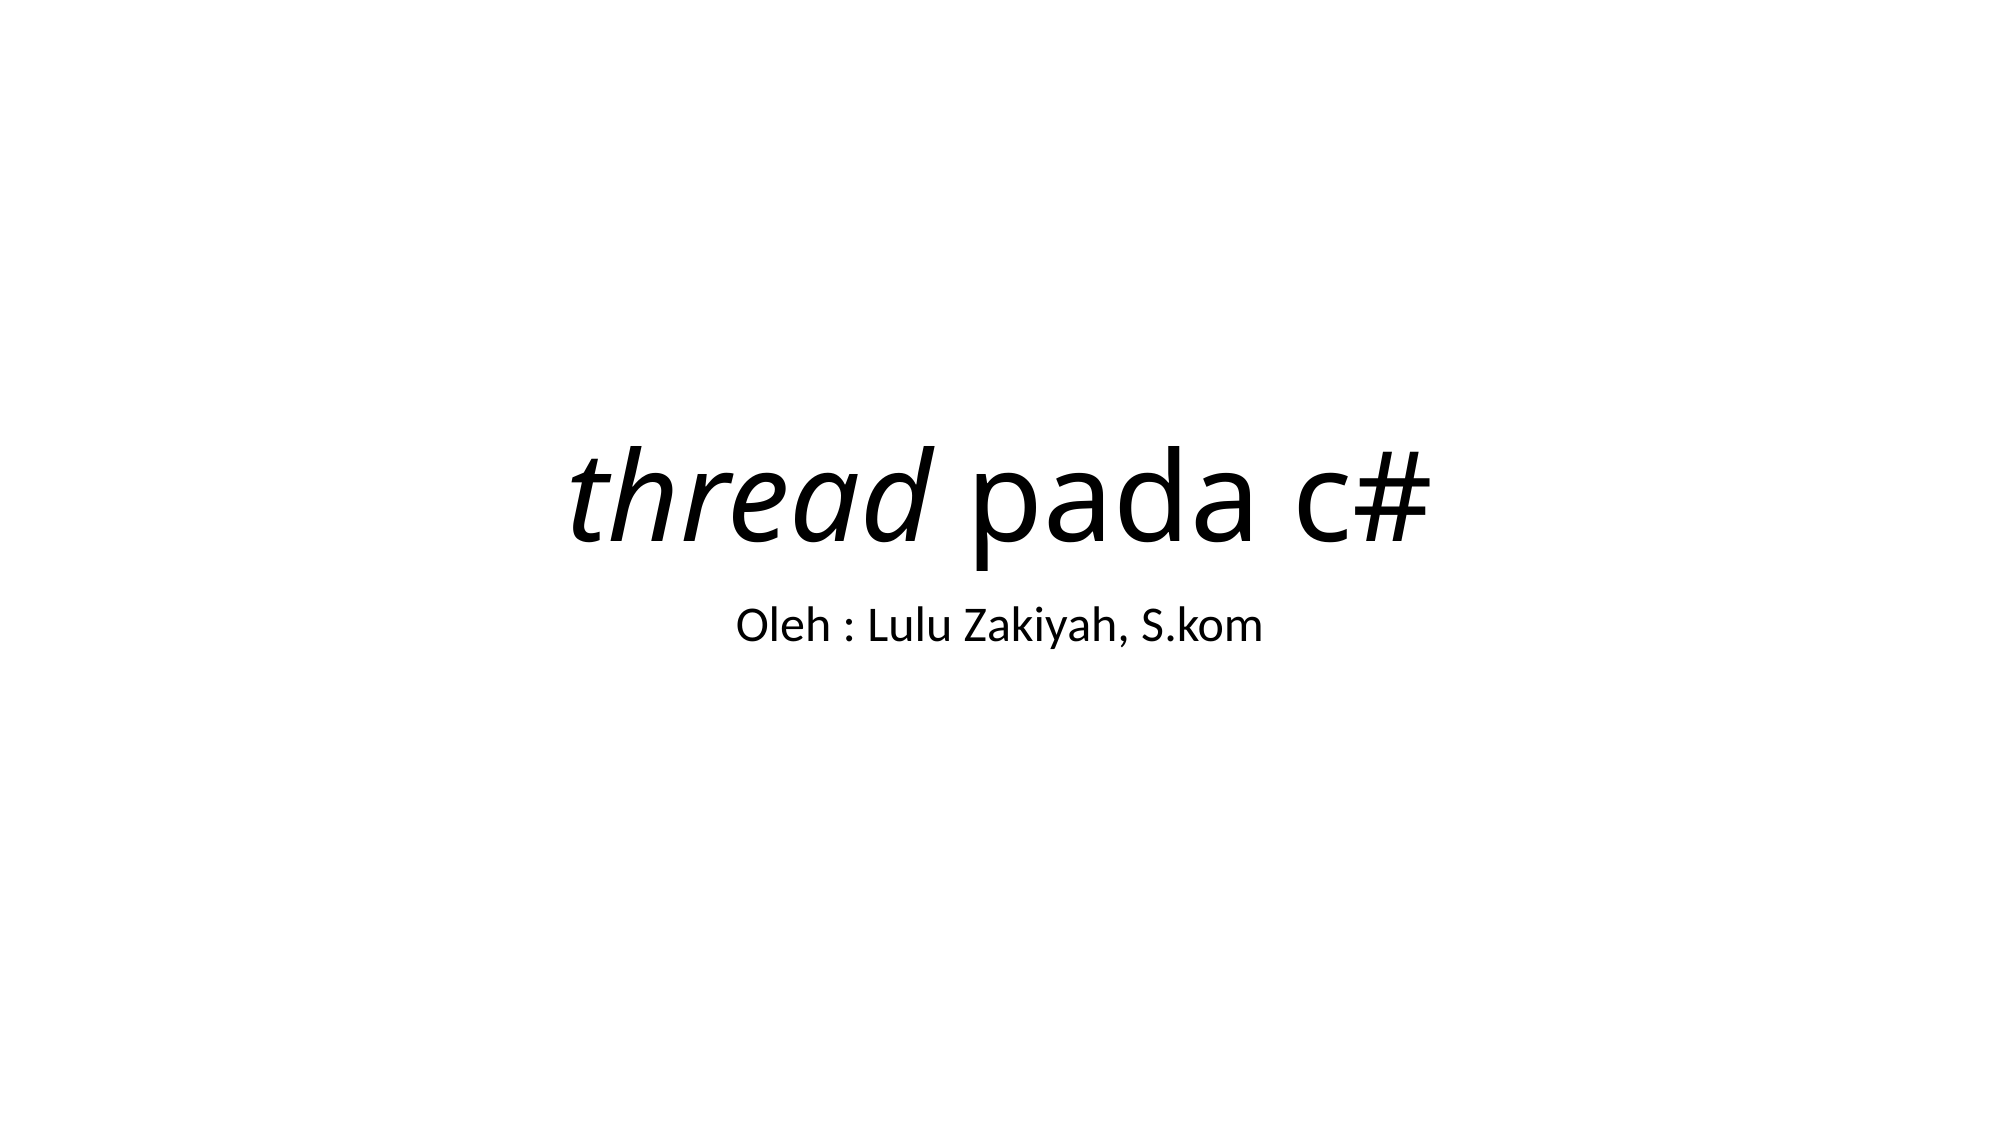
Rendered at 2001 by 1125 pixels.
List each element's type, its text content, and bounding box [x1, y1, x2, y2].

subtitle Oleh : Lulu Zakiyah, S.kom [249, 590, 1750, 863]
title thread pada c# [249, 184, 1750, 576]
